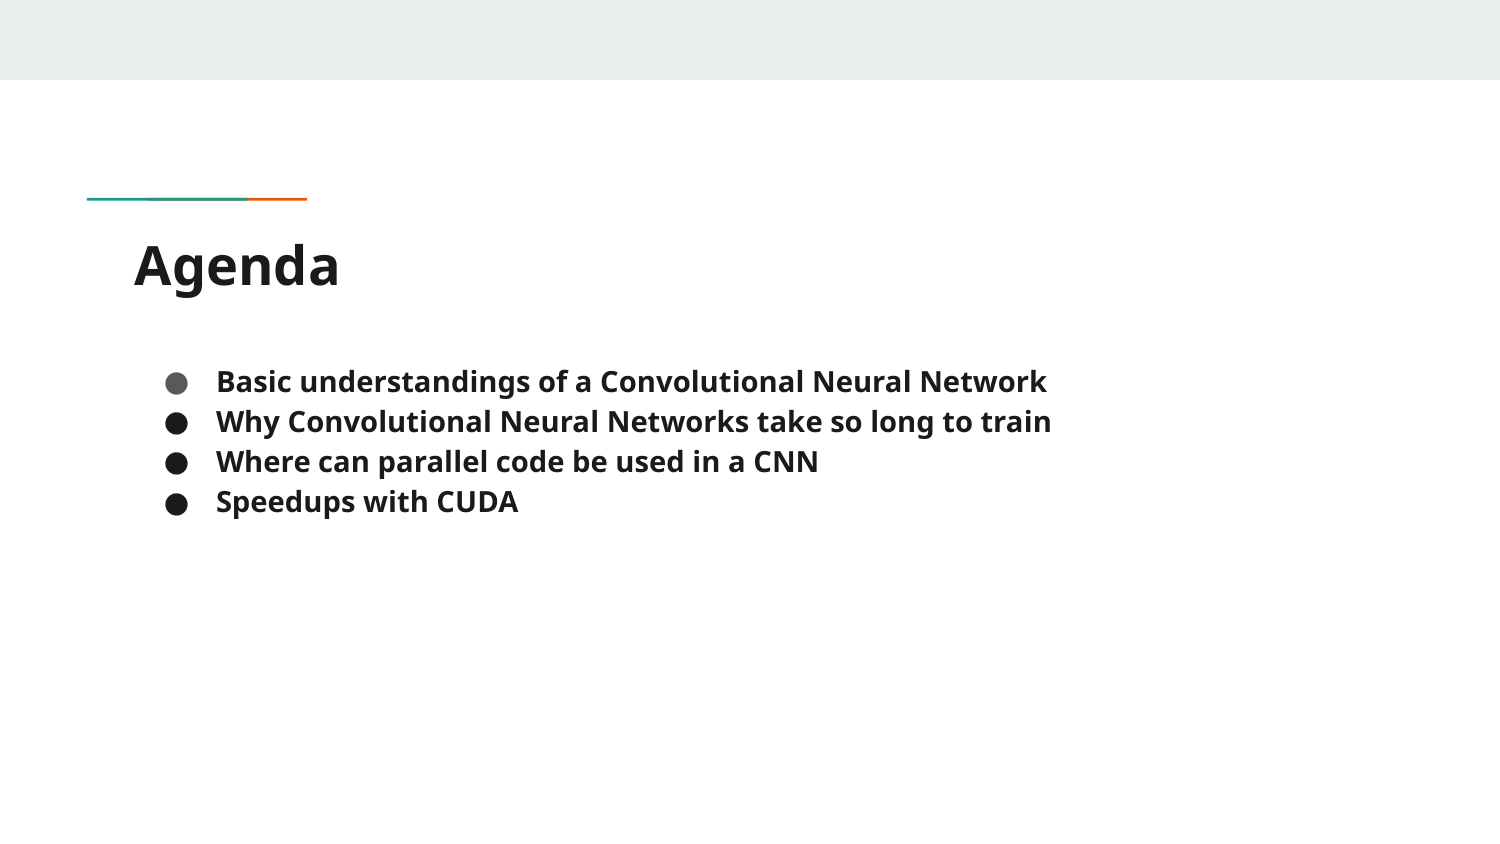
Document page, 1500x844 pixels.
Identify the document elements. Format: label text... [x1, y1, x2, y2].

title Agenda [119, 216, 1381, 305]
list Basic understandings of a Convolutional Neural Network Why Convolutional Neural Networks take so long to train Where can parallel code be used in a CNN Speedups with CUDA [126, 342, 1388, 714]
